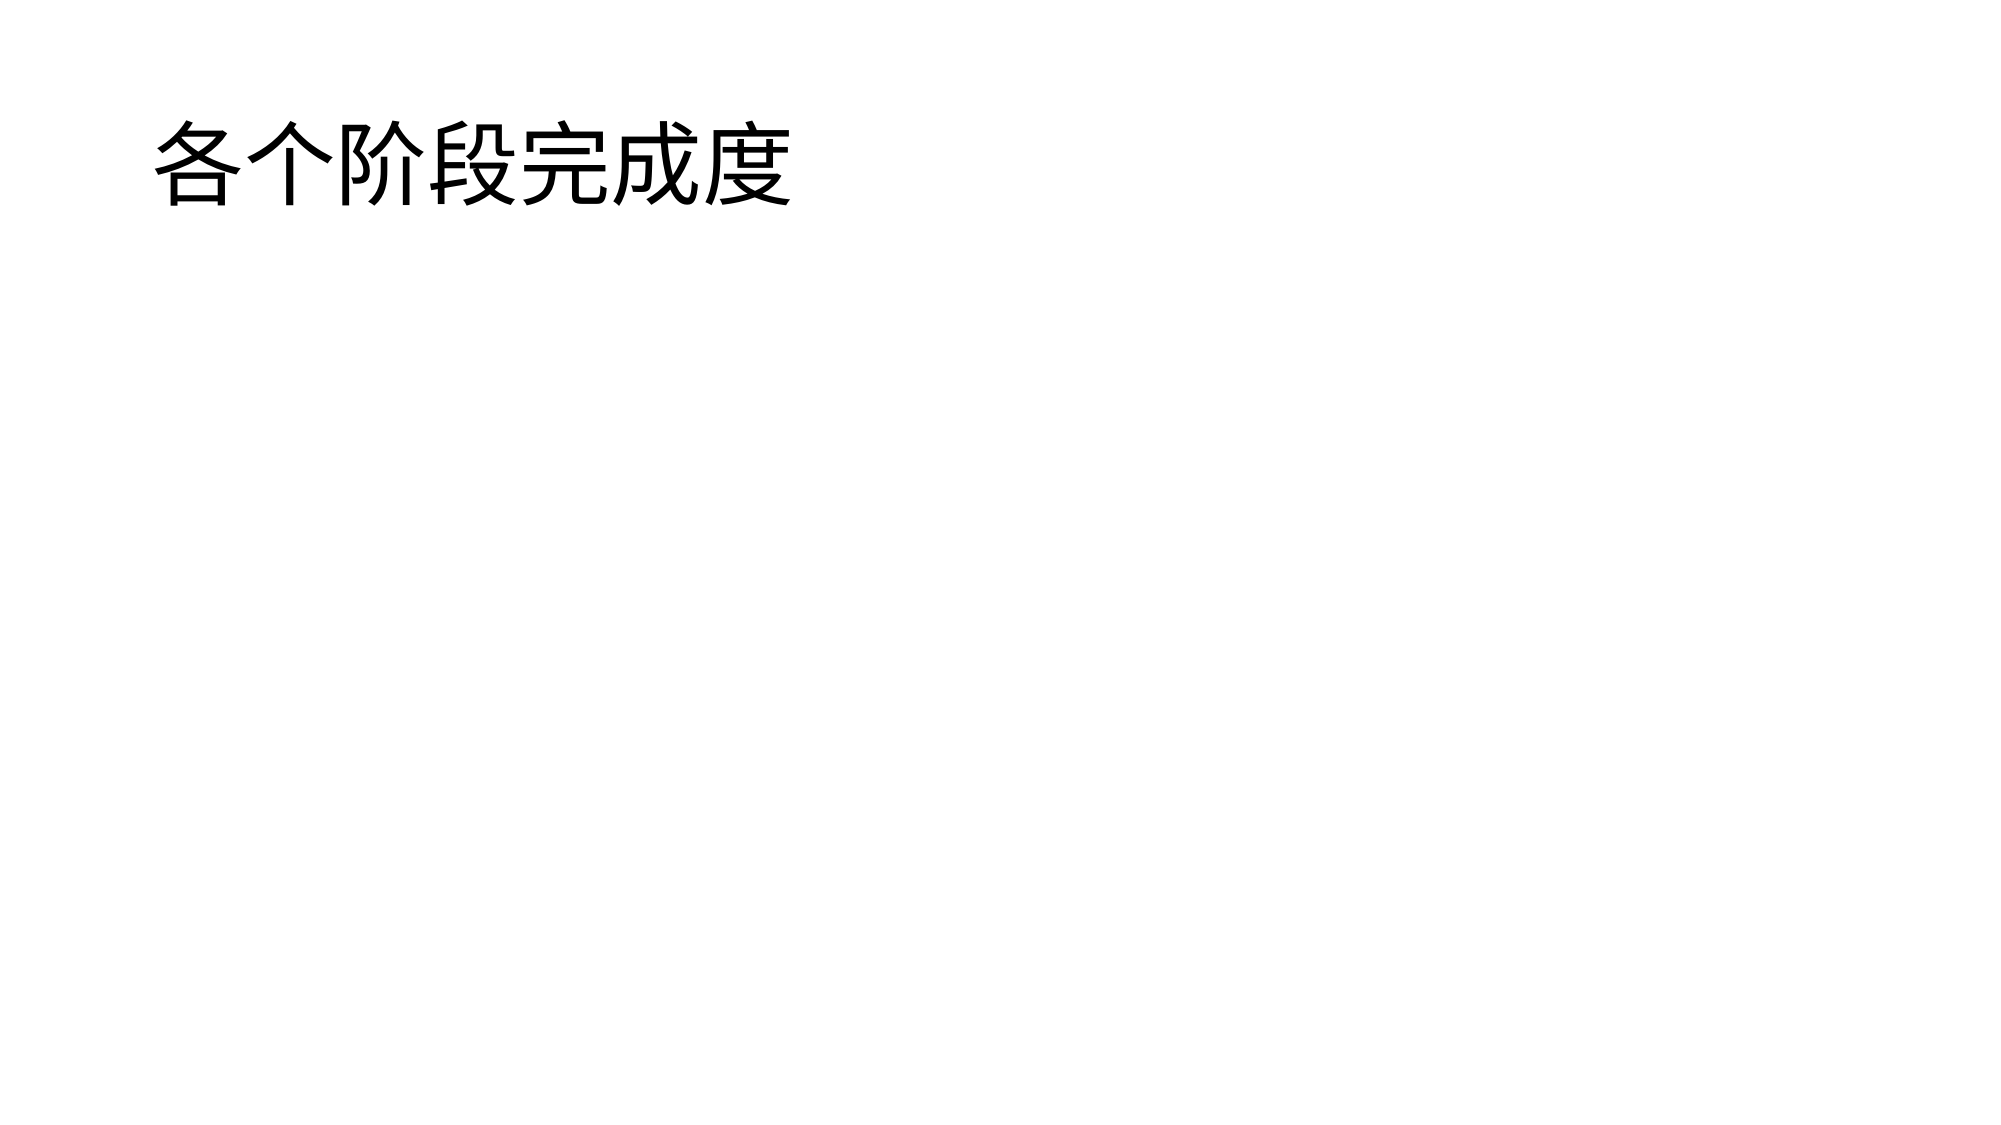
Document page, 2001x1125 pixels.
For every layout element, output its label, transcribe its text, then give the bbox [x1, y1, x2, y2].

title 各个阶段完成度 [137, 59, 1863, 278]
